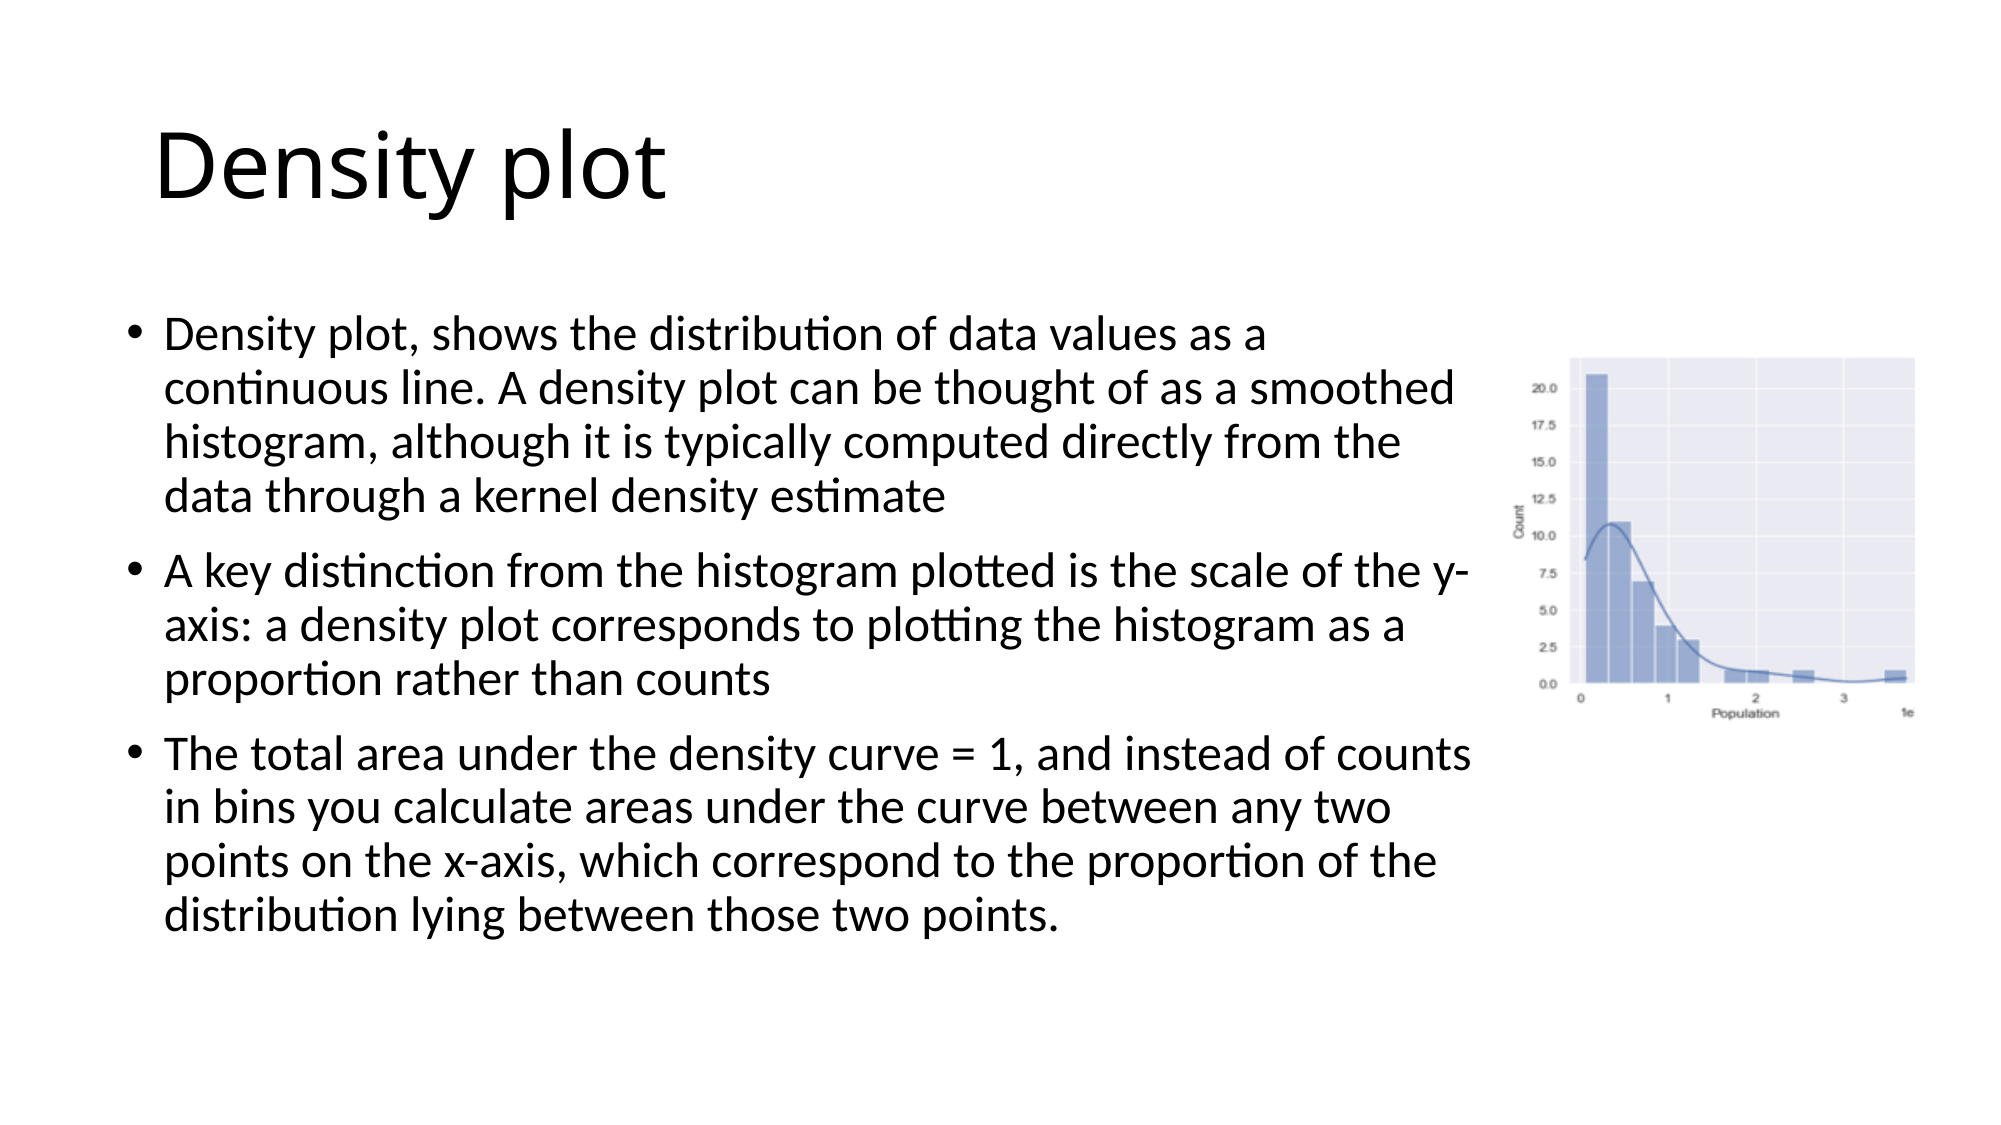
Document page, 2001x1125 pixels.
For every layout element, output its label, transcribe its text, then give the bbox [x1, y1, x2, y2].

title Density plot [137, 59, 1863, 278]
picture [1511, 352, 1915, 726]
list Density plot, shows the distribution of data values as a continuous line. A density plot can be thought of as a smoothed histogram, although it is typically computed directly from the data through a kernel density estimate A key distinction from the histogram plotted is the scale of the y-axis: a density plot corresponds to plotting the histogram as a proportion rather than counts The total area under the density curve = 1, and instead of counts in bins you calculate areas under the curve between any two points on the x-axis, which correspond to the proportion of the distribution lying between those two points. [111, 299, 1499, 1014]
